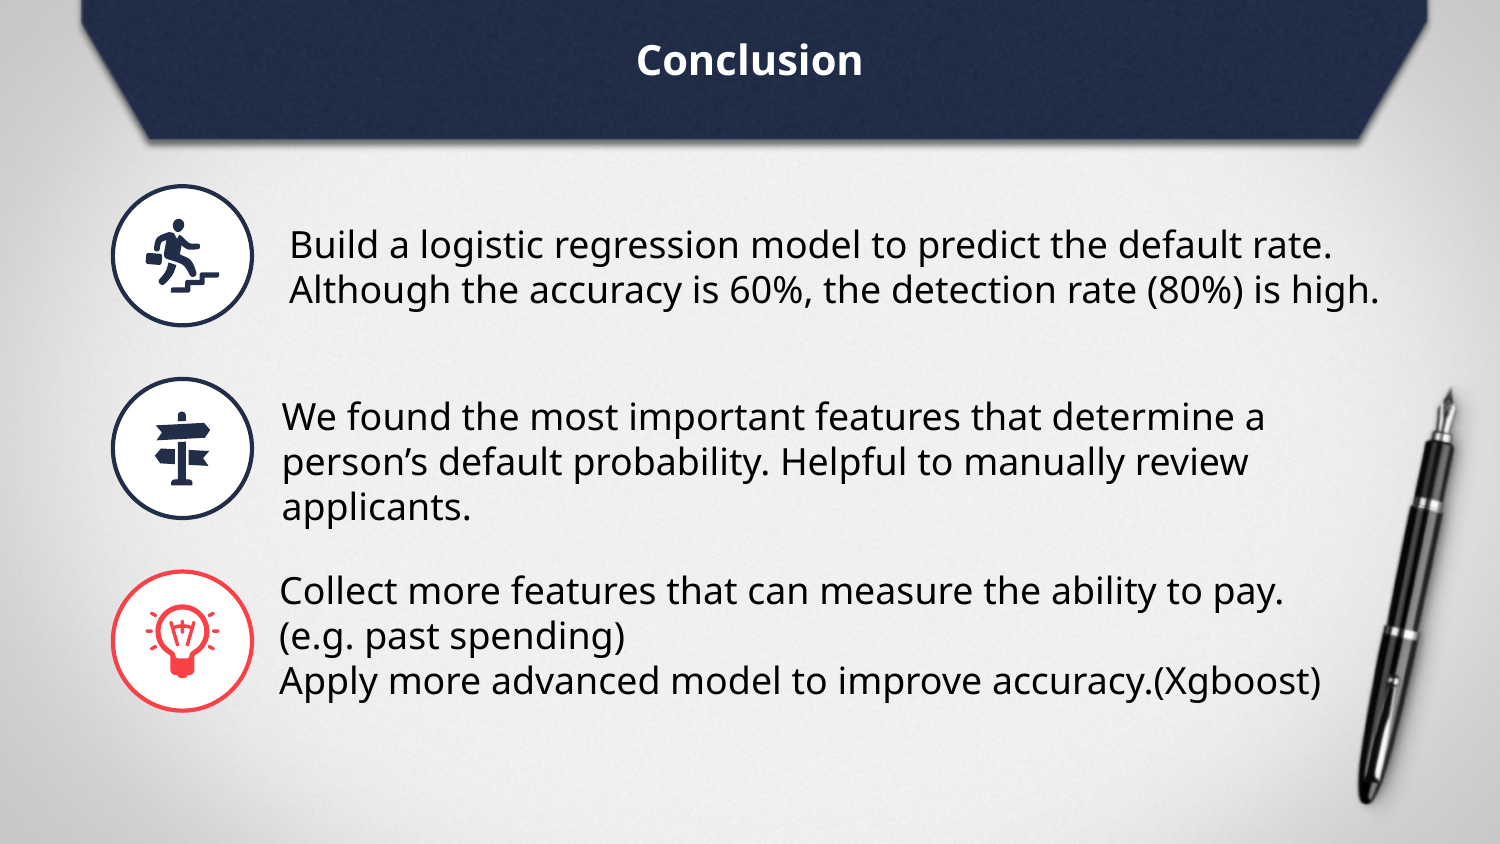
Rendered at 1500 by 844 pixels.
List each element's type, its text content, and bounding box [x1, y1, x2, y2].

list Conclusion [112, 39, 1388, 86]
picture [0, 0, 1500, 844]
text_box Build a logistic regression model to predict the default rate. Although the accuracy is 60%, the detection rate (80%) is high. [274, 213, 1412, 319]
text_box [112, 185, 253, 711]
text_box We found the most important features that determine a person’s default probability. Helpful to manually review applicants. [266, 385, 1357, 536]
text_box Collect more features that can measure the ability to pay. (e.g. past spending) Apply more advanced model to improve accuracy.(Xgboost) [264, 559, 1341, 709]
